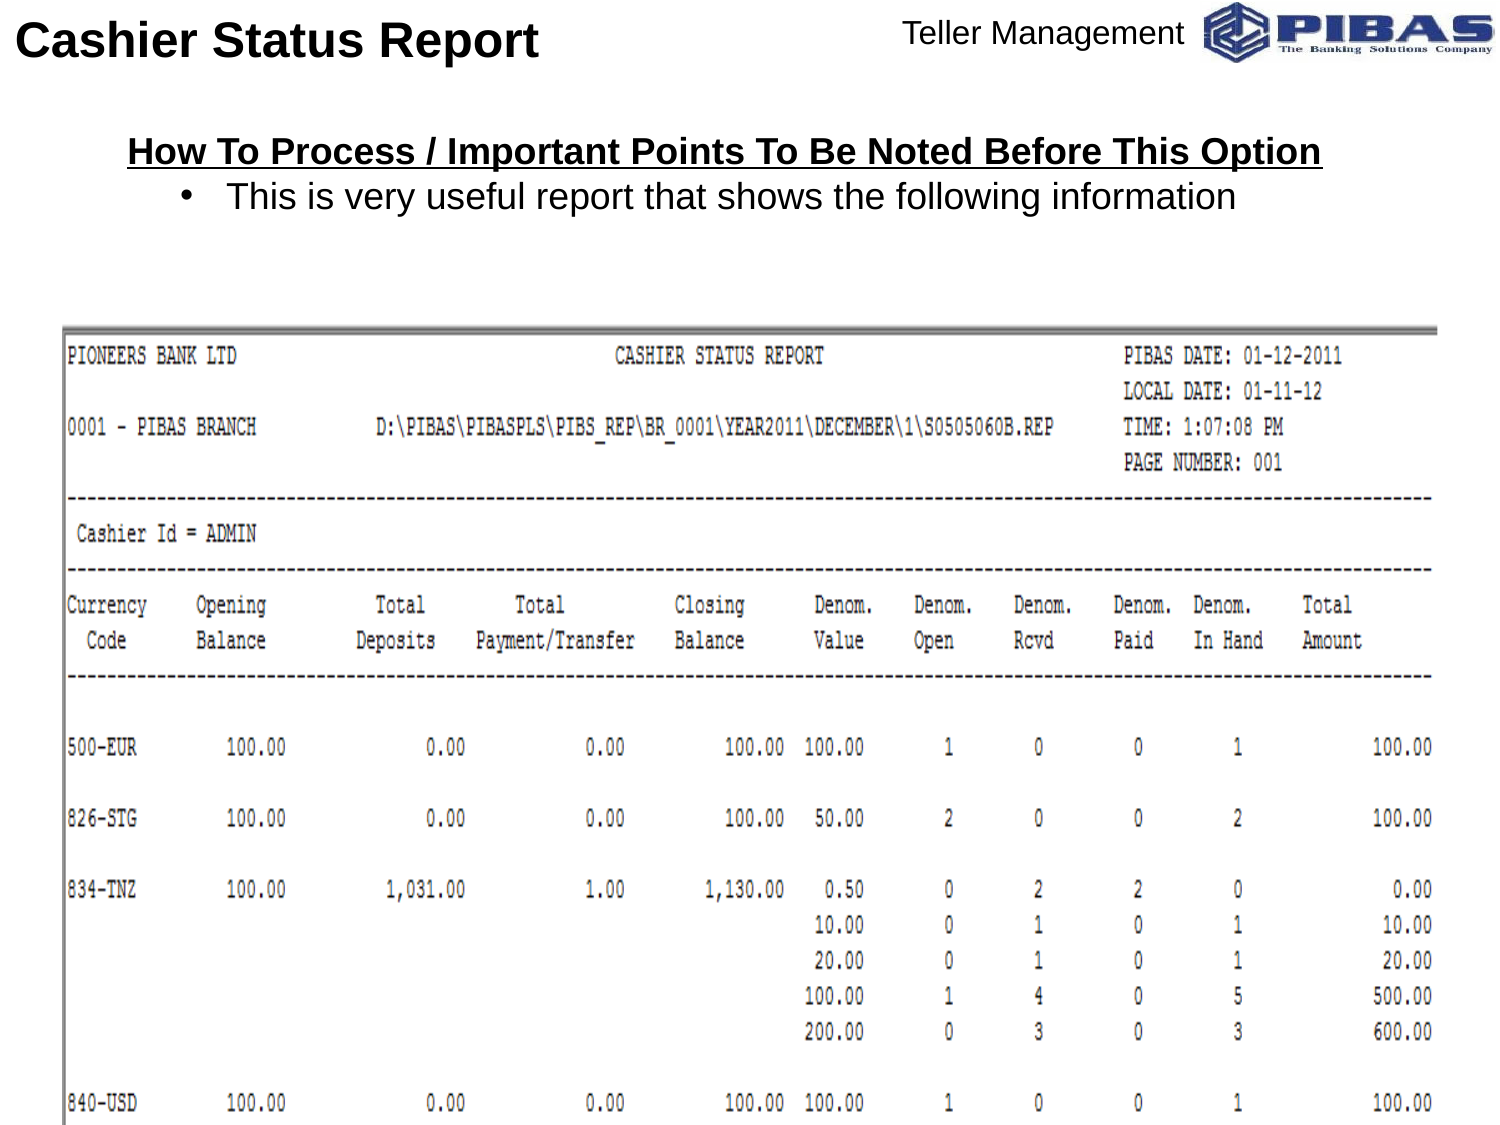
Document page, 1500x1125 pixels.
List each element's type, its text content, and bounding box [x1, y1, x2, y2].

text_box Cashier Status Report [0, 0, 1113, 75]
picture [1199, 0, 1500, 63]
picture [62, 324, 1438, 1125]
text_box How To Process / Important Points To Be Noted Before This Option This is very useful report that shows the following information [49, 74, 1400, 225]
text_box Teller Management [699, 0, 1197, 63]
